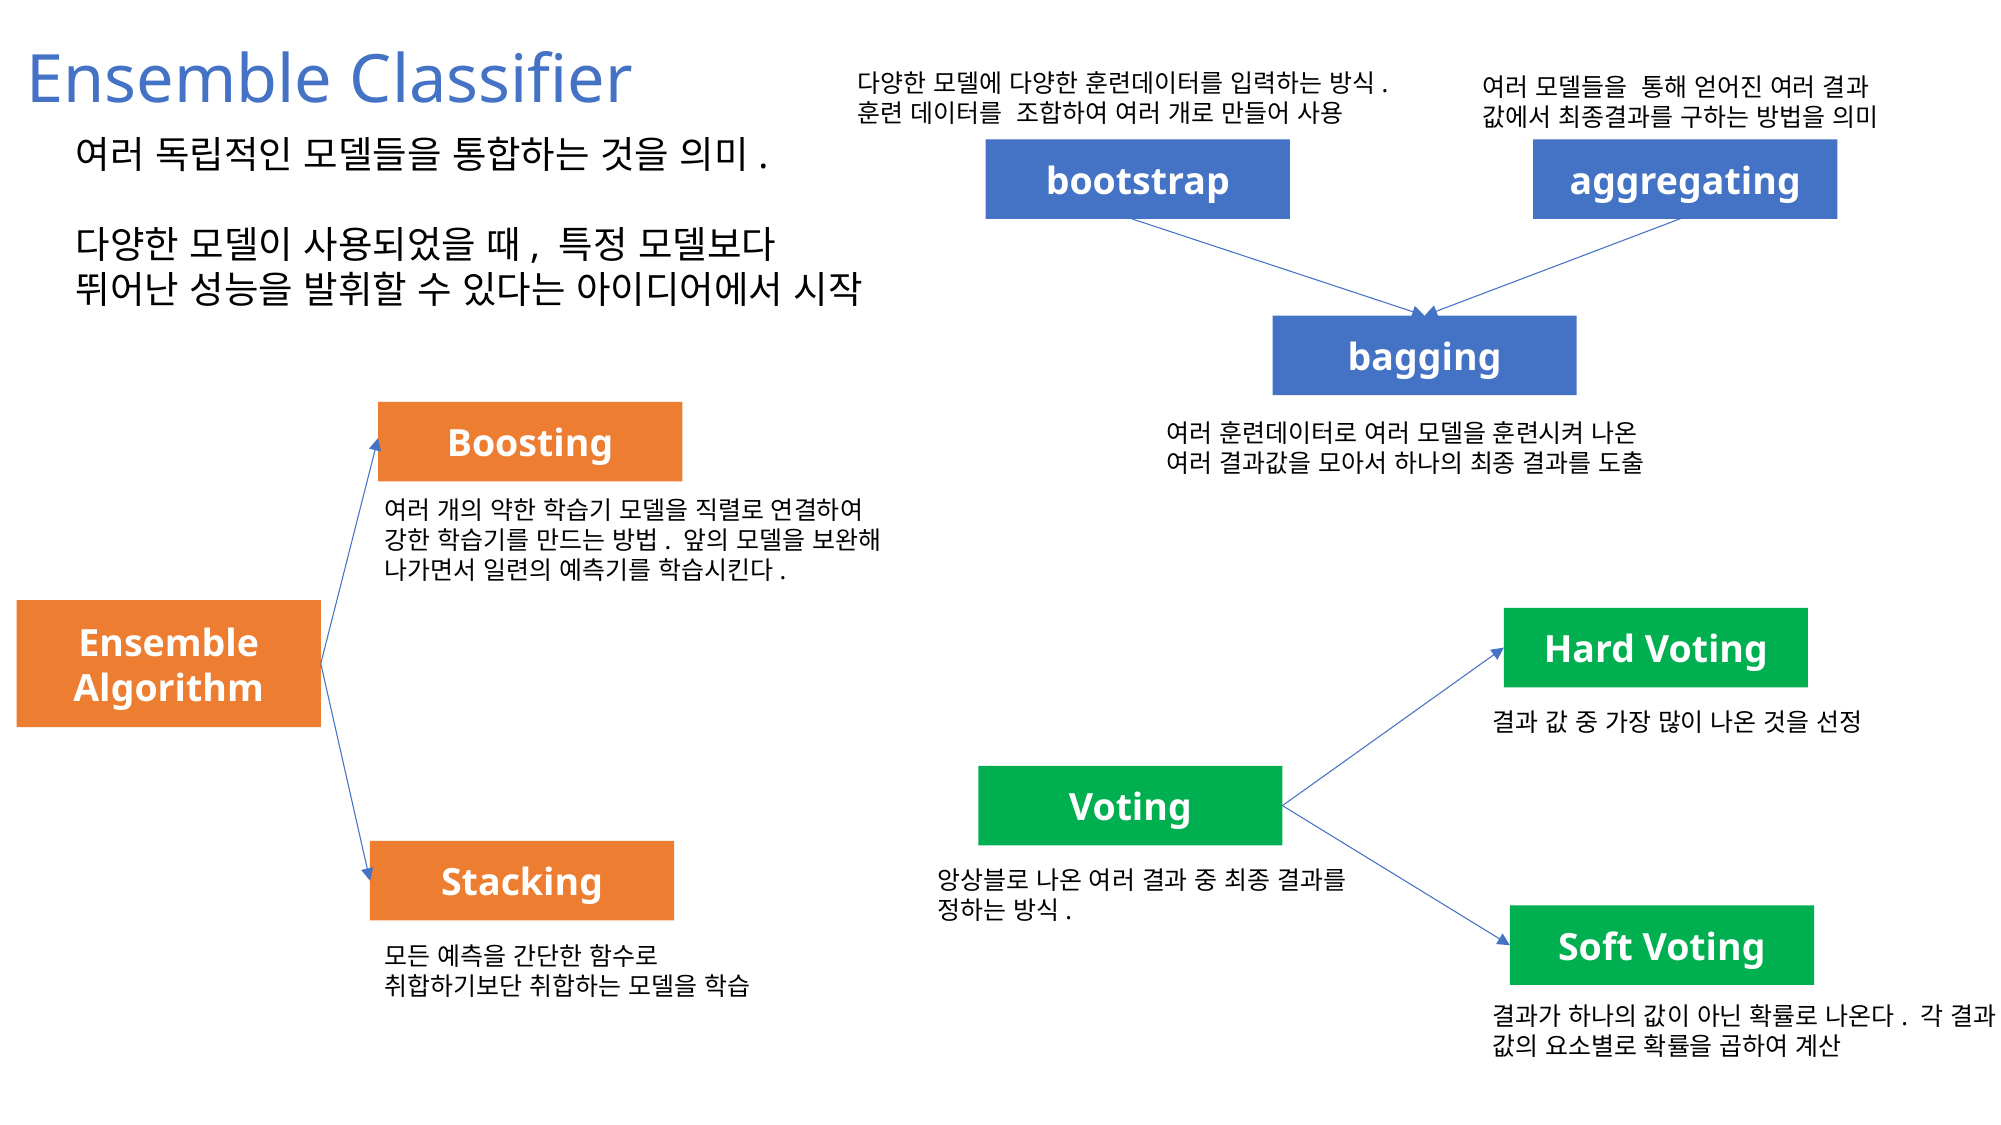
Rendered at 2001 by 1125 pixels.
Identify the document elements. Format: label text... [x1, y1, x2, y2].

text_box 앙상블로 나온 여러 결과 중 최종 결과를 정하는 방식. [922, 857, 1282, 933]
text_box Stacking [369, 840, 675, 921]
text_box Soft Voting [1509, 904, 1815, 986]
text_box aggregating [1532, 139, 1838, 220]
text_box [1132, 218, 1425, 316]
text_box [1424, 215, 1688, 316]
text_box 여러 훈련데이터로 여러 모델을 훈련시켜 나온 여러 결과값을 모아서 하나의 최종 결과를 도출 [1151, 410, 1698, 486]
text_box 여러 독립적인 모델들을 통합하는 것을 의미. 다양한 모델이 사용되었을 때, 특정 모델보다 뛰어난 성능을 발휘할 수 있다는 아이디어에서 시작 [61, 123, 879, 319]
text_box Voting [977, 765, 1282, 846]
text_box 다양한 모델에 다양한 훈련데이터를 입력하는 방식. 훈련 데이터를 조합하여 여러 개로 만들어 사용 [842, 60, 1433, 135]
text_box Ensemble Algorithm [16, 599, 320, 728]
text_box bootstrap [985, 138, 1291, 220]
text_box Boosting [377, 401, 683, 482]
text_box 여러 모델들을 통해 얻어진 여러 결과 값에서 최종결과를 구하는 방법을 의미 [1467, 63, 1946, 139]
text_box 여러 개의 약한 학습기 모델을 직렬로 연결하여 강한 학습기를 만드는 방법. 앞의 모델을 보완해 나가면서 일련의 예측기를 학습시킨다. [379, 487, 923, 622]
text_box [1282, 647, 1504, 806]
text_box bagging [1272, 316, 1578, 396]
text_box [320, 664, 370, 881]
text_box 결과 값 중 가장 많이 나온 것을 선정 [1504, 699, 1914, 744]
text_box Ensemble Classifier [11, 27, 649, 123]
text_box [1282, 805, 1510, 946]
text_box 결과가 하나의 값이 아닌 확률로 나온다. 각 결과 값의 요소별로 확률을 곱하여 계산 [1477, 993, 2000, 1069]
text_box 모든 예측을 간단한 함수로 취합하기보단 취합하는 모델을 학습 [369, 933, 814, 1038]
text_box Hard Voting [1503, 607, 1809, 688]
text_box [320, 437, 379, 664]
